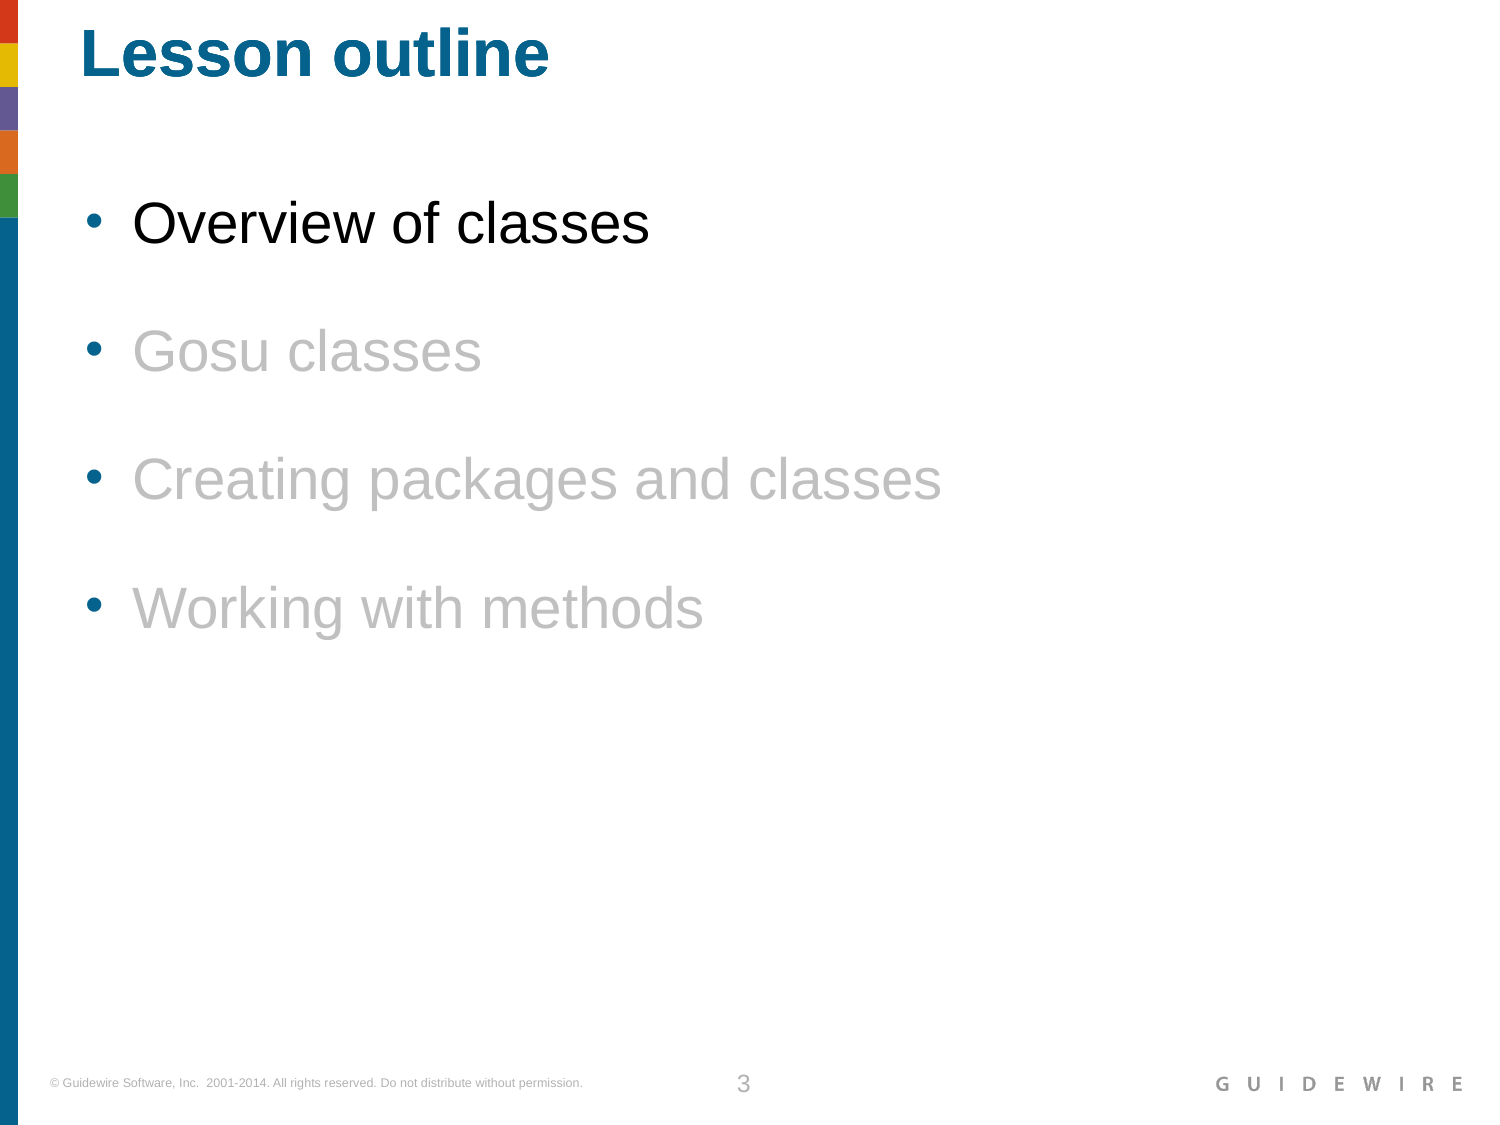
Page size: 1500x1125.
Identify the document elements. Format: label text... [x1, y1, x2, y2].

picture [1215, 1073, 1480, 1096]
list Overview of classes Gosu classes Creating packages and classes Working with methods [85, 149, 1450, 1050]
